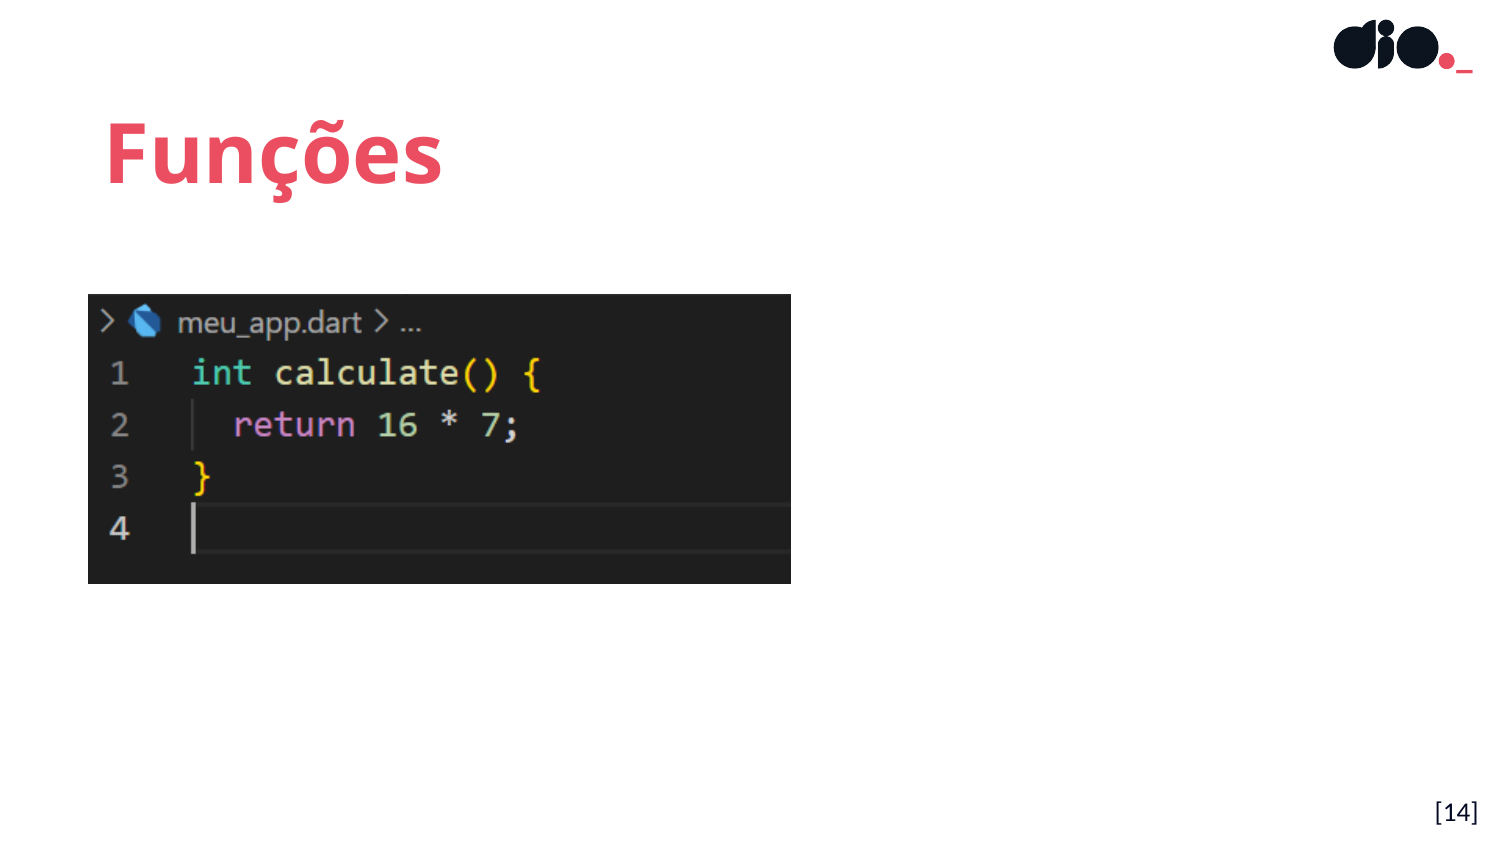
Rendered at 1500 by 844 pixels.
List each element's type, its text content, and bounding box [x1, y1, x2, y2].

picture [1333, 19, 1473, 74]
picture [88, 294, 791, 585]
slide_number [14] [1403, 779, 1494, 844]
text_box Funções [88, 73, 1404, 213]
